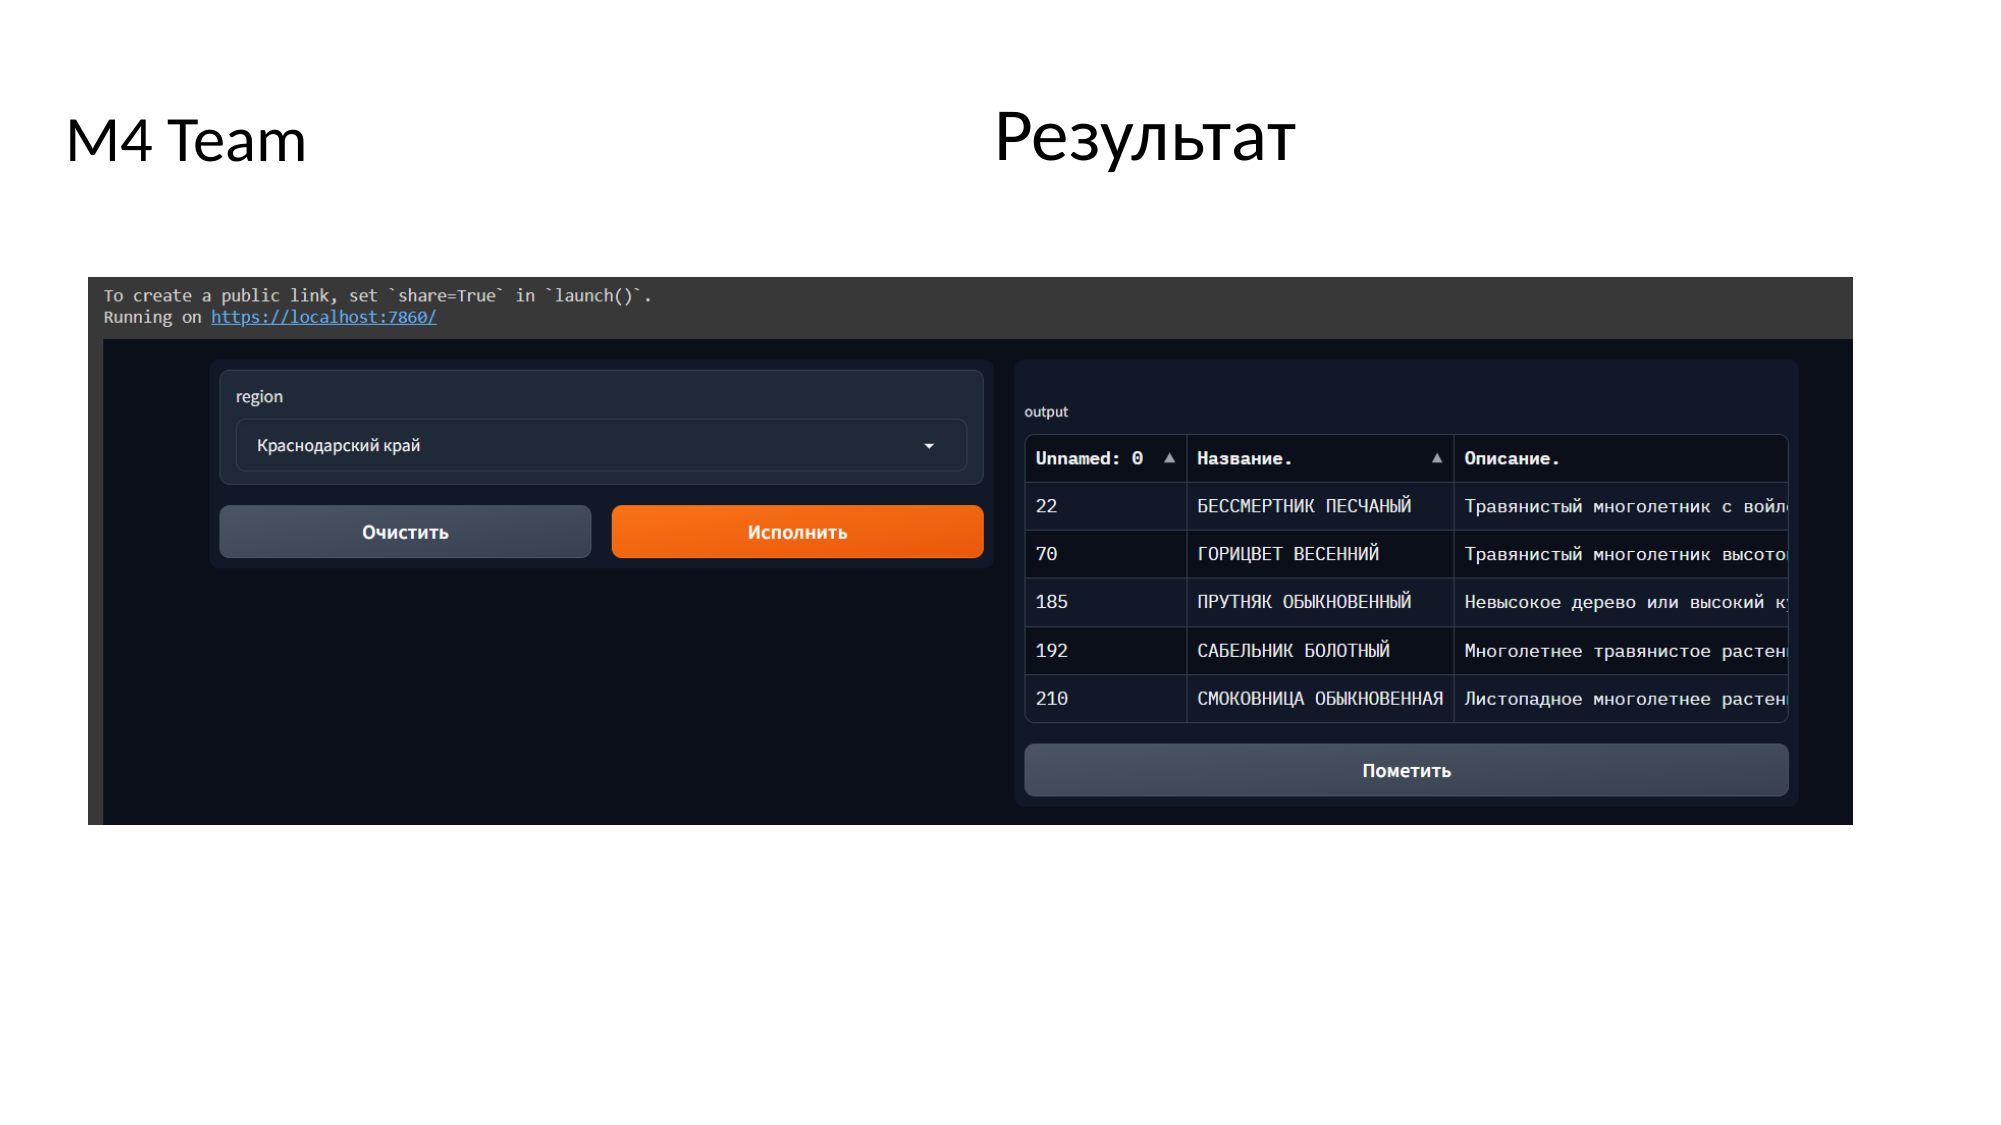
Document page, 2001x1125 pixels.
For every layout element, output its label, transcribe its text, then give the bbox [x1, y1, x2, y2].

subtitle M4 Team [50, 47, 373, 185]
text_box Результат [395, 27, 1896, 185]
picture [88, 277, 1853, 825]
